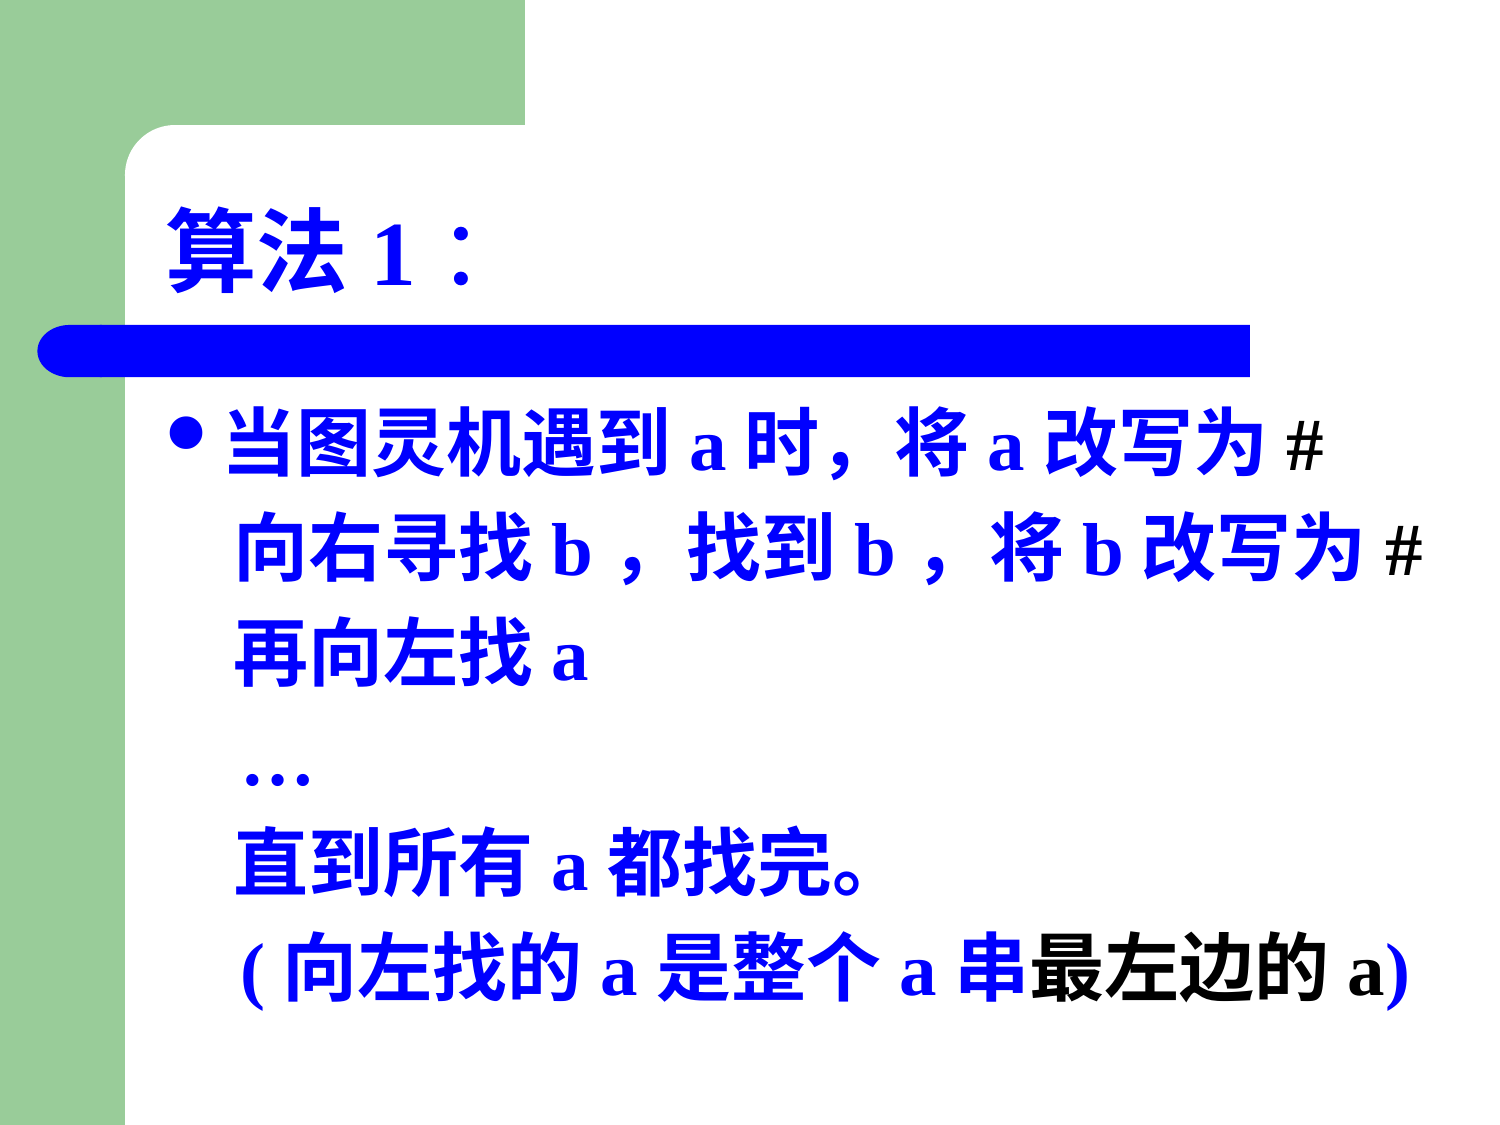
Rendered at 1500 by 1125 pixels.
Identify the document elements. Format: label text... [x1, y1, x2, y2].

list 当图灵机遇到a时，将a改写为# 向右寻找b，找到b，将b改写为# 再向左找a … 直到所有a都找完。 (向左找的a是整个a串最左边的a) [149, 387, 1463, 1001]
title 算法1： [149, 124, 1463, 313]
